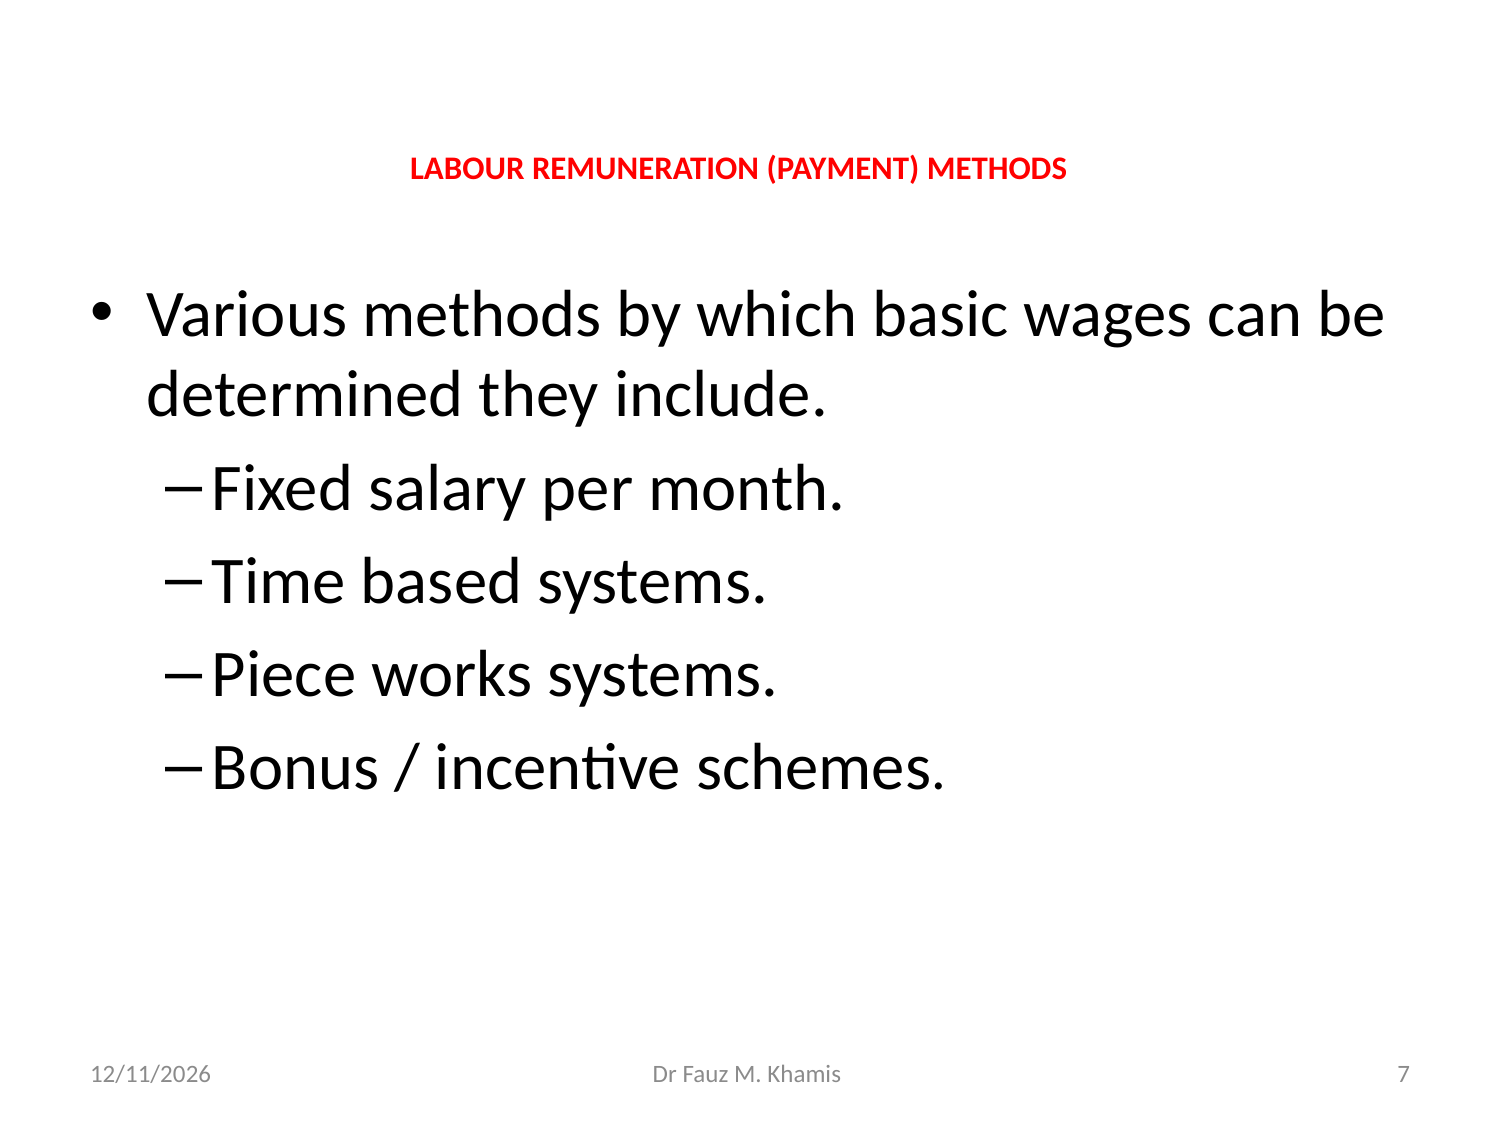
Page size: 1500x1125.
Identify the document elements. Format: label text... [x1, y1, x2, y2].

slide_number 7 [1074, 1042, 1425, 1103]
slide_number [75, 1042, 425, 1103]
title LABOUR REMUNERATION (PAYMENT) METHODS [53, 90, 1425, 244]
footer Dr Fauz M. Khamis [512, 1042, 988, 1103]
list Various methods by which basic wages can be determined they include. Fixed salary per month. Time based systems. Piece works systems. Bonus / incentive schemes. [75, 262, 1425, 1005]
